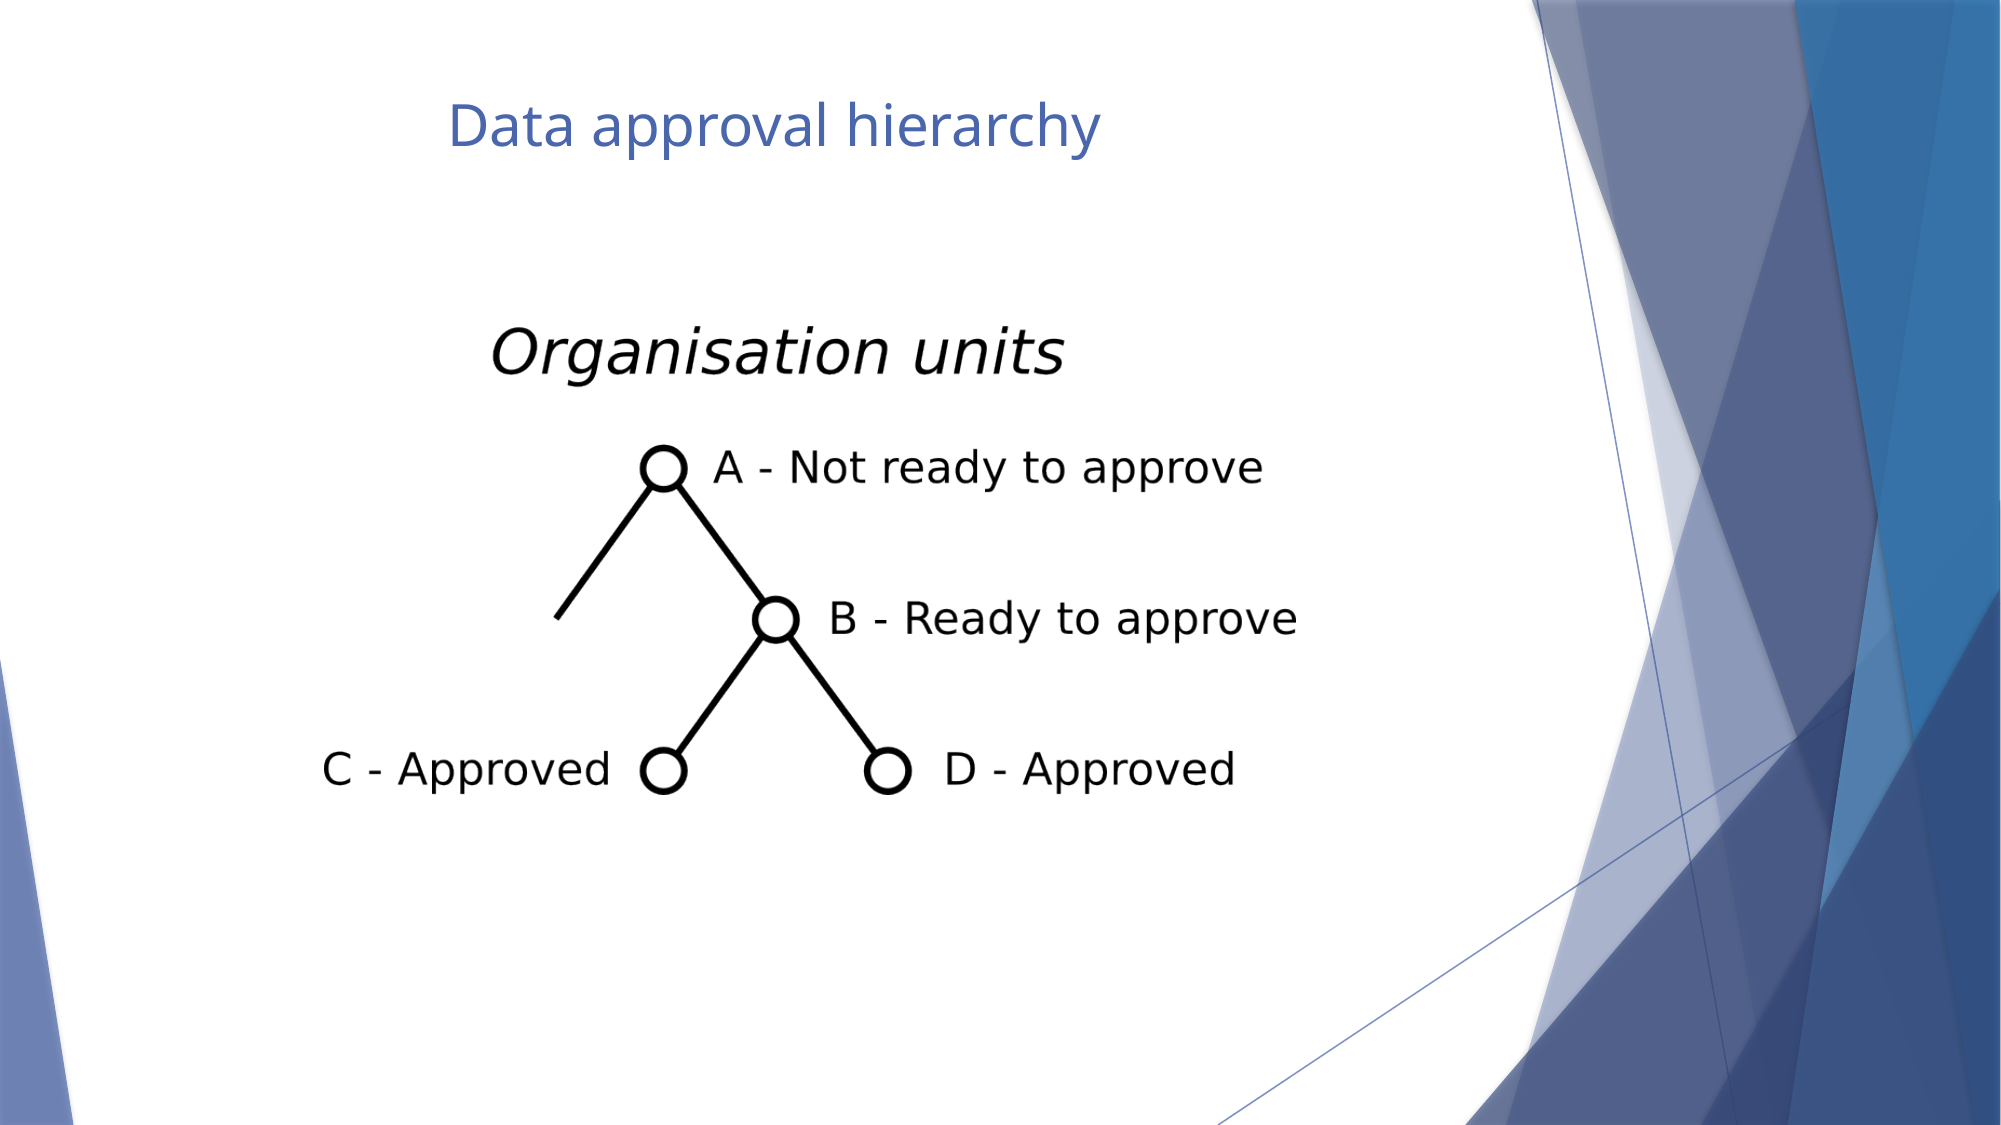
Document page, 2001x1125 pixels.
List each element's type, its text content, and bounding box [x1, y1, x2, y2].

picture [323, 325, 1296, 795]
title Data approval hierarchy [84, 80, 1449, 199]
